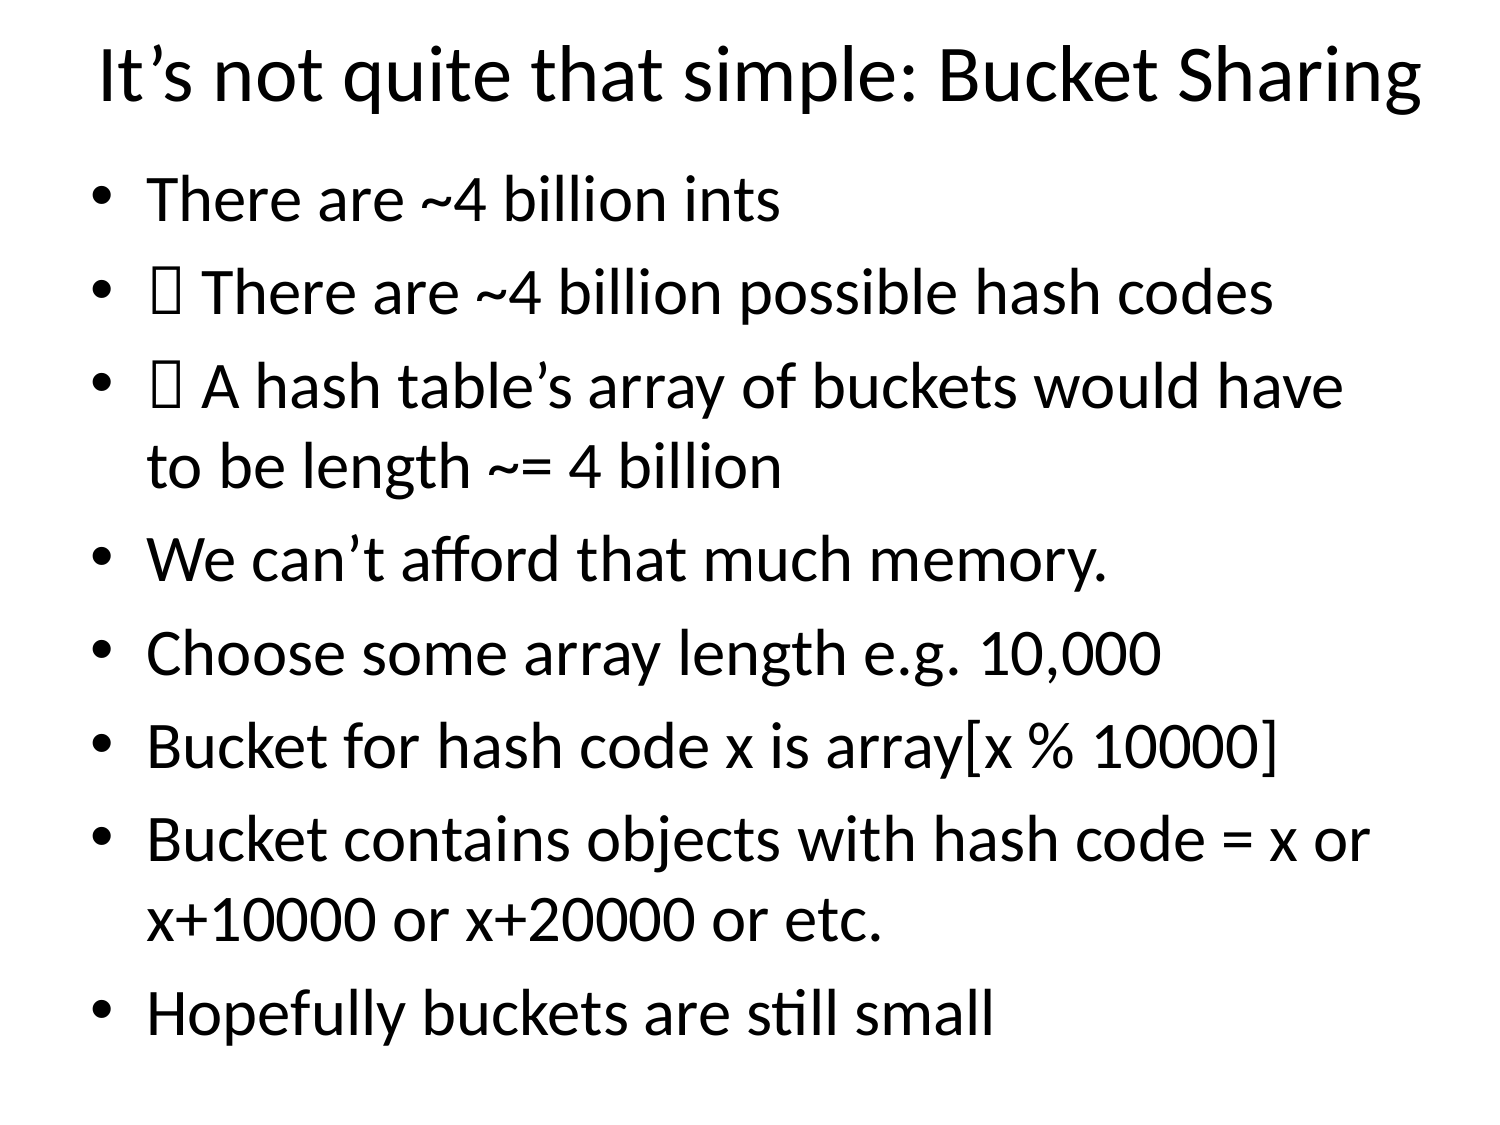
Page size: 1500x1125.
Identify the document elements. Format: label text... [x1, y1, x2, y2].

title It’s not quite that simple: Bucket Sharing [22, 2, 1500, 136]
list There are ~4 billion ints  There are ~4 billion possible hash codes  A hash table’s array of buckets would have to be length ~= 4 billion We can’t afford that much memory. Choose some array length e.g. 10,000 Bucket for hash code x is array[x % 10000] Bucket contains objects with hash code = x or x+10000 or x+20000 or etc. Hopefully buckets are still small [75, 146, 1425, 1078]
